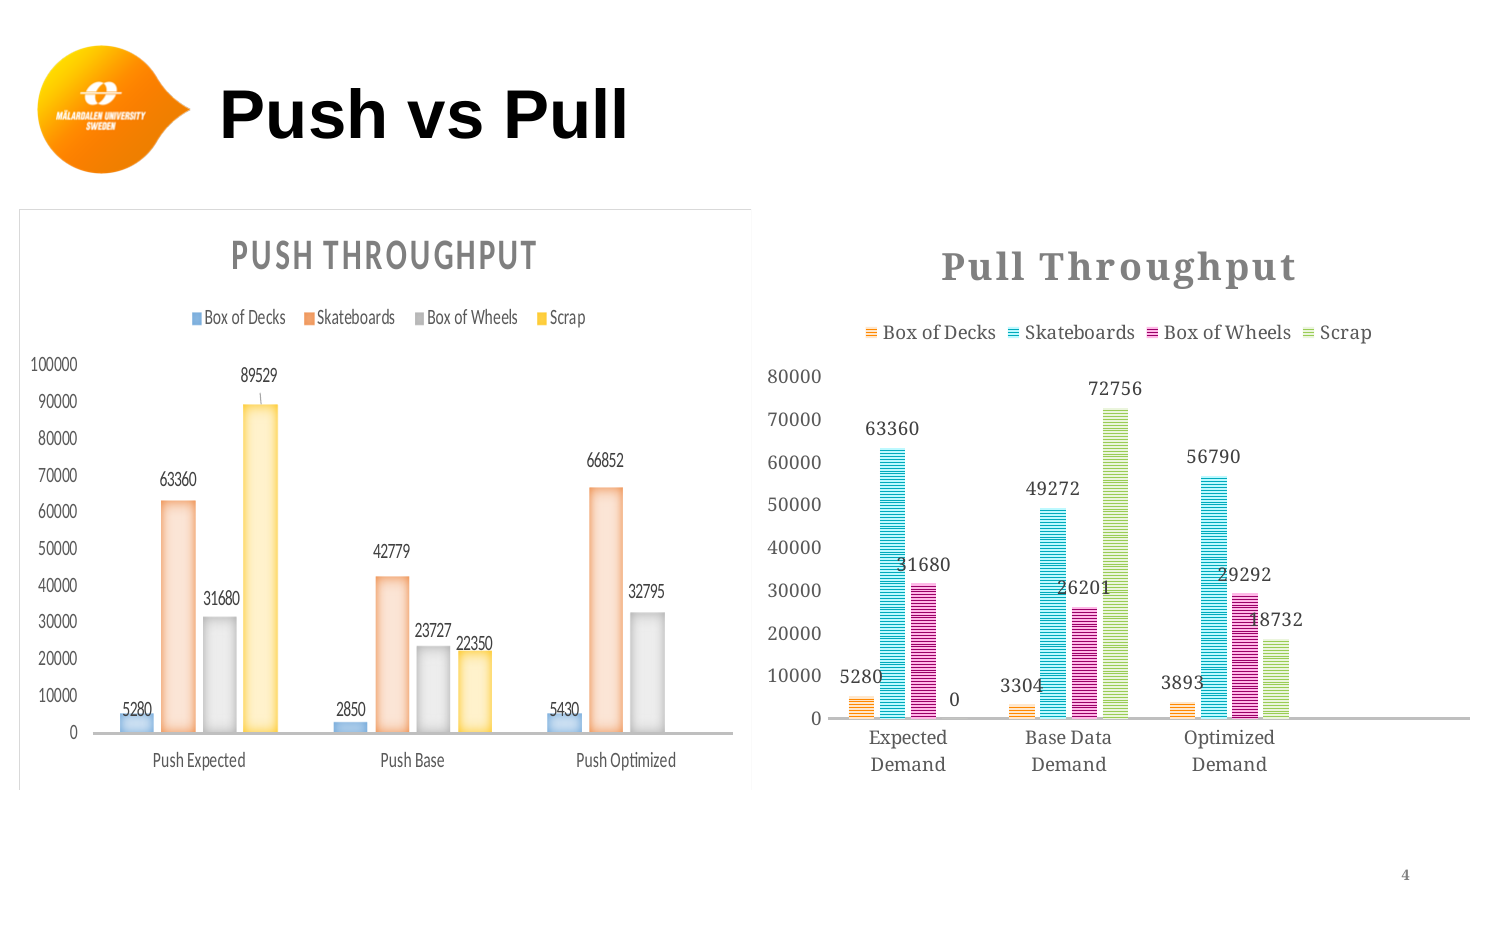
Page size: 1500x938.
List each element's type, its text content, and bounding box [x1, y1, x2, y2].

chart [752, 208, 1486, 790]
slide_number 4 [1293, 858, 1425, 892]
picture [37, 45, 191, 174]
title Push vs Pull [205, 68, 1280, 161]
picture [18, 208, 752, 790]
